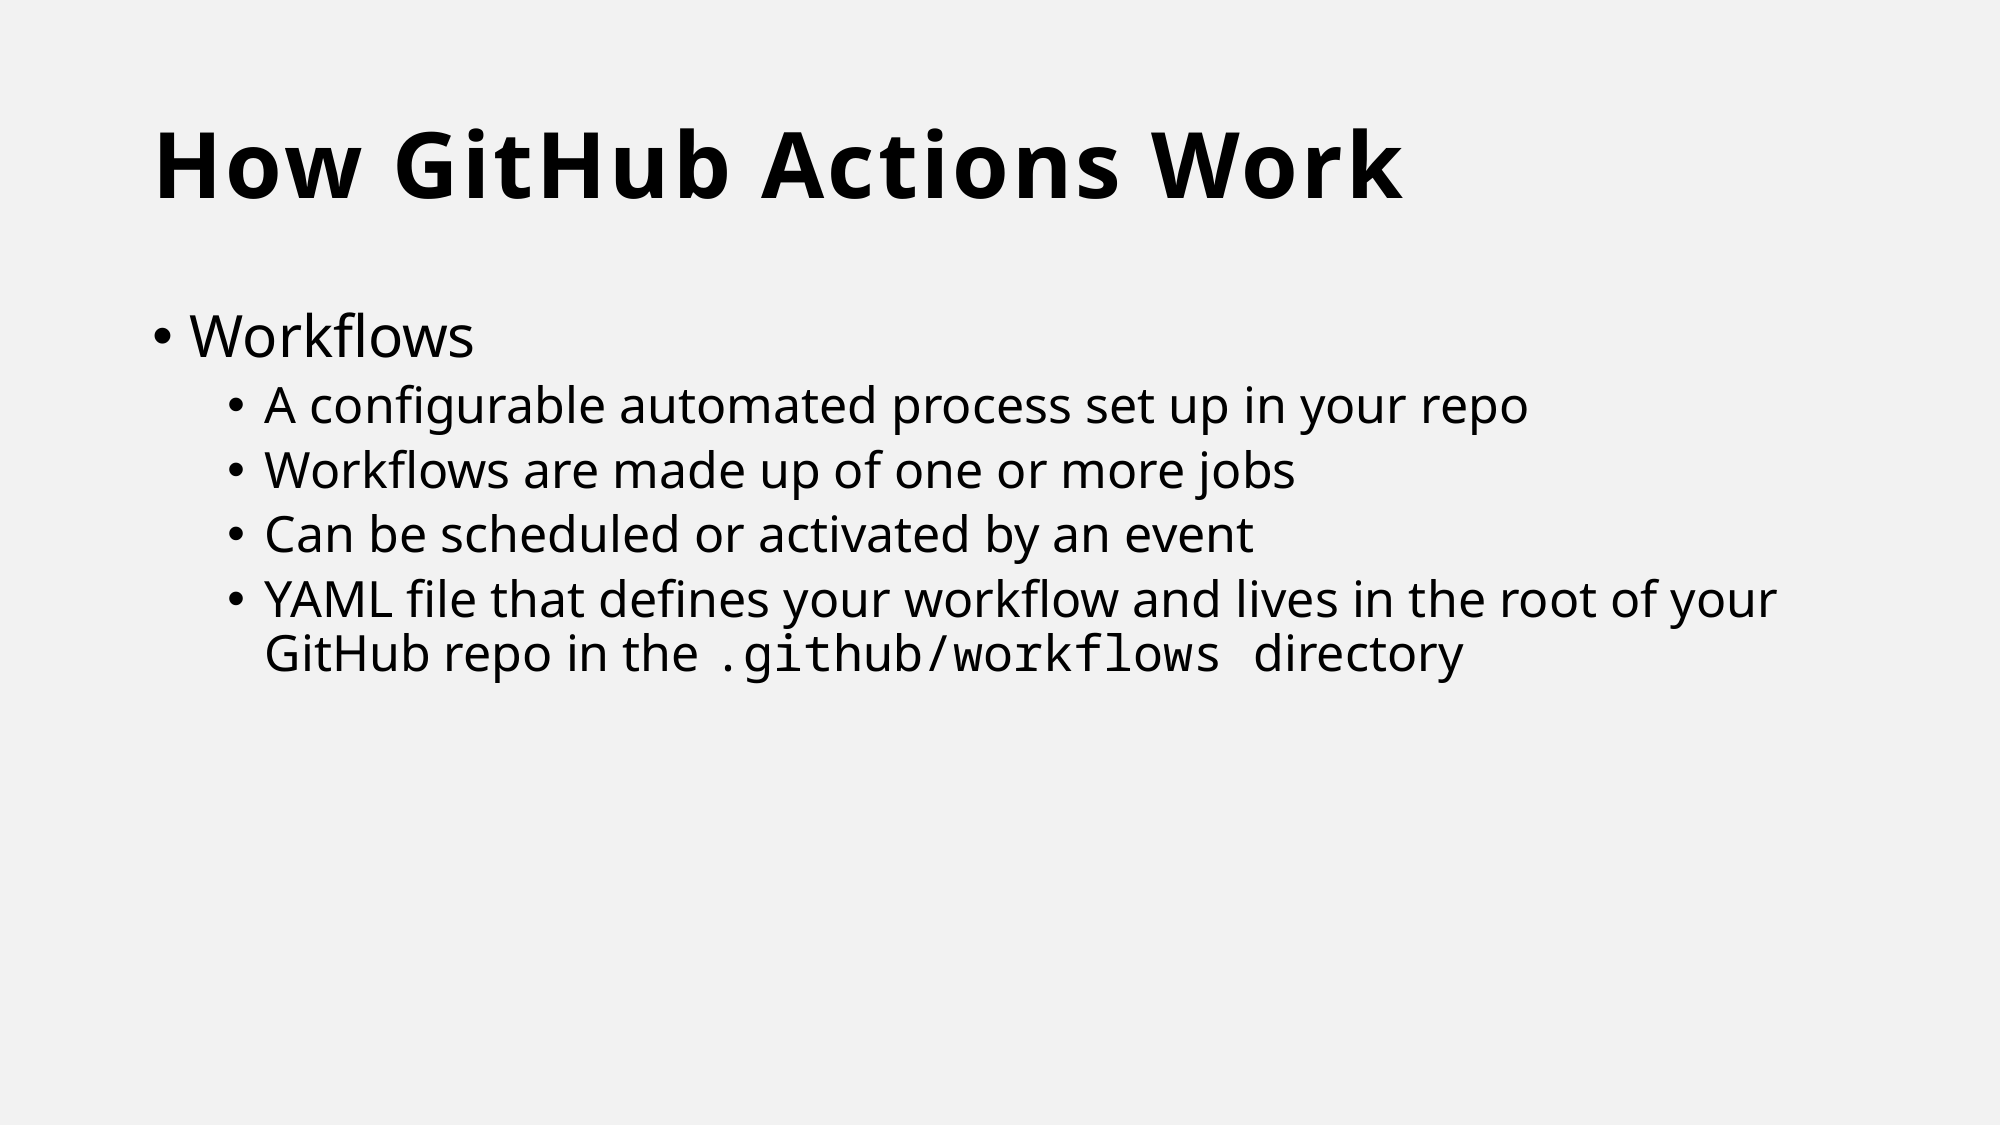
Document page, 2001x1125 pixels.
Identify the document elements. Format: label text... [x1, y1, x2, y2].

list Workflows A configurable automated process set up in your repo Workflows are made up of one or more jobs Can be scheduled or activated by an event YAML file that defines your workflow and lives in the root of your GitHub repo in the .github/workflows directory [137, 299, 1863, 1014]
title How GitHub Actions Work [137, 59, 1863, 278]
